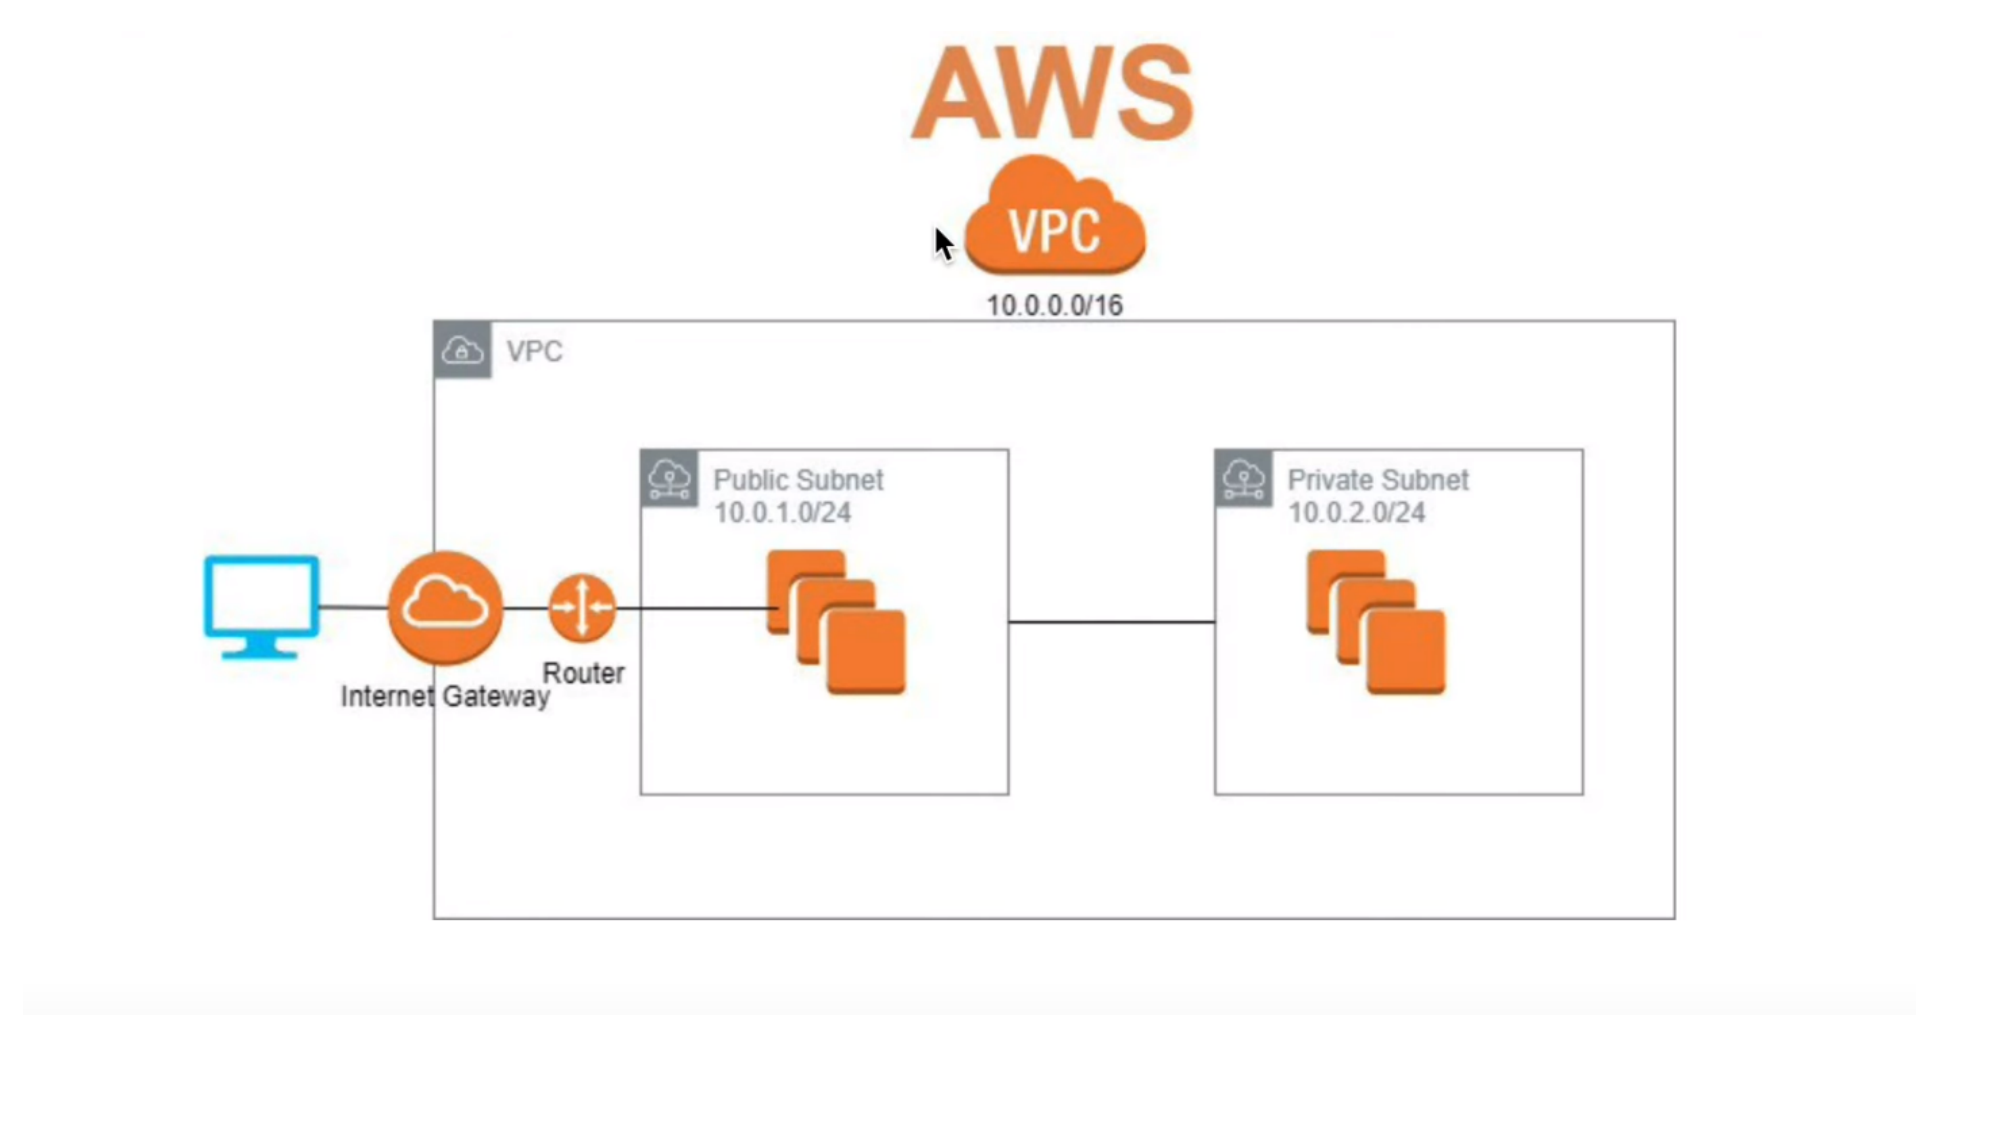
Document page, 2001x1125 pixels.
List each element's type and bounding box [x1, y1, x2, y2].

list [23, 31, 1916, 1015]
